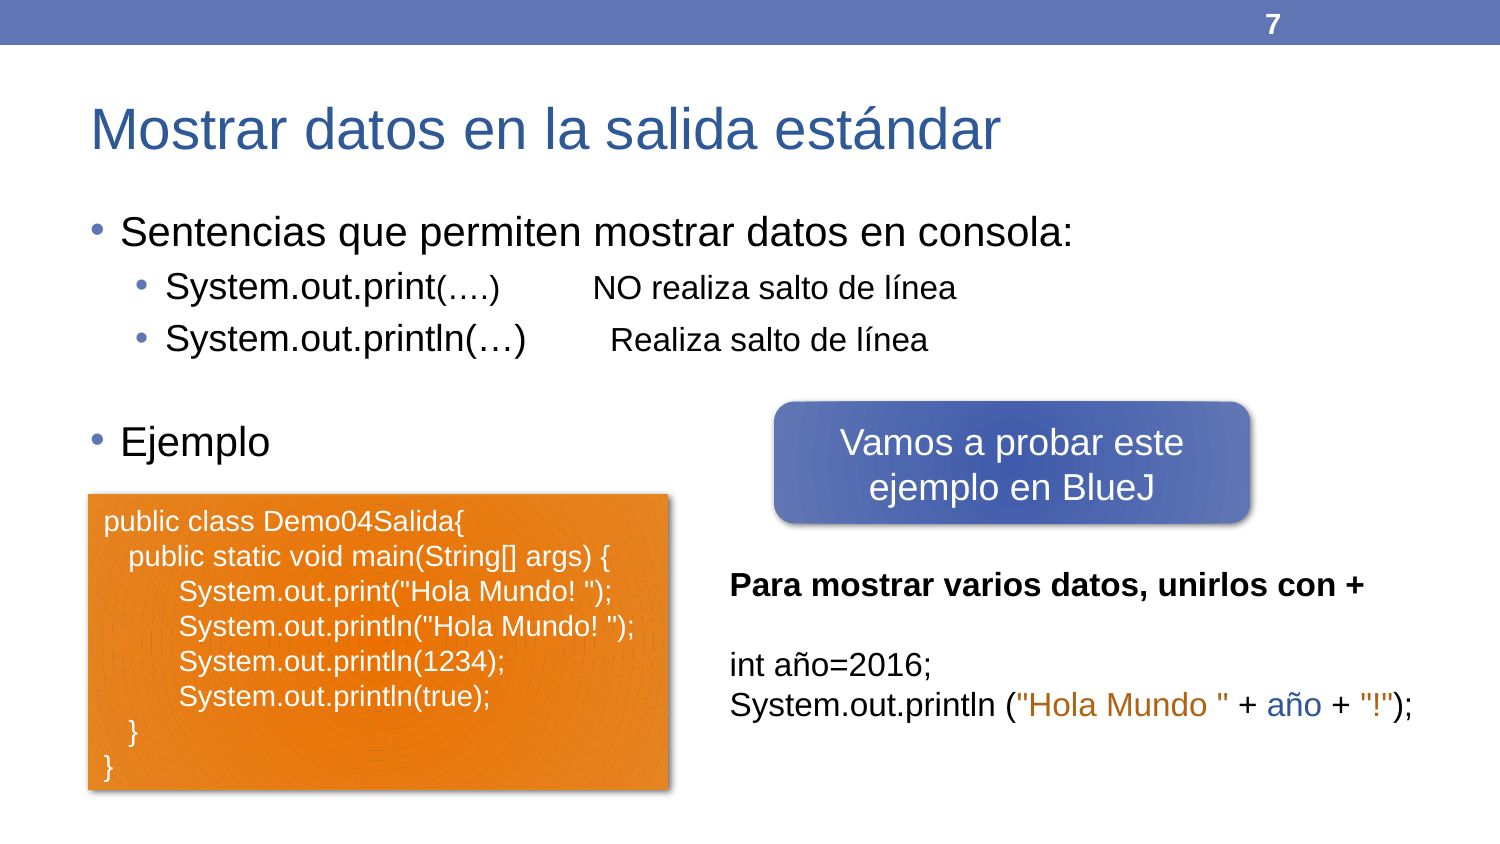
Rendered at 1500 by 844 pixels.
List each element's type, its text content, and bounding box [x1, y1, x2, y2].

text_box Para mostrar varios datos, unirlos con + int año=2016; System.out.println ("Hola Mundo " + año + "!"); [714, 555, 1459, 731]
text_box public class Demo04Salida{ public static void main(String[] args) { System.out.print("Hola Mundo! "); System.out.println("Hola Mundo! "); System.out.println(1234); System.out.println(true); } } [88, 495, 668, 790]
slide_number ‹#› [1250, 2, 1425, 43]
title Mostrar datos en la salida estándar [75, 65, 1425, 188]
text_box Vamos a probar este ejemplo en BlueJ [773, 401, 1251, 524]
list Sentencias que permiten mostrar datos en consola: System.out.print(….) NO realiza salto de línea System.out.println(…) Realiza salto de línea Ejemplo [75, 196, 1425, 797]
